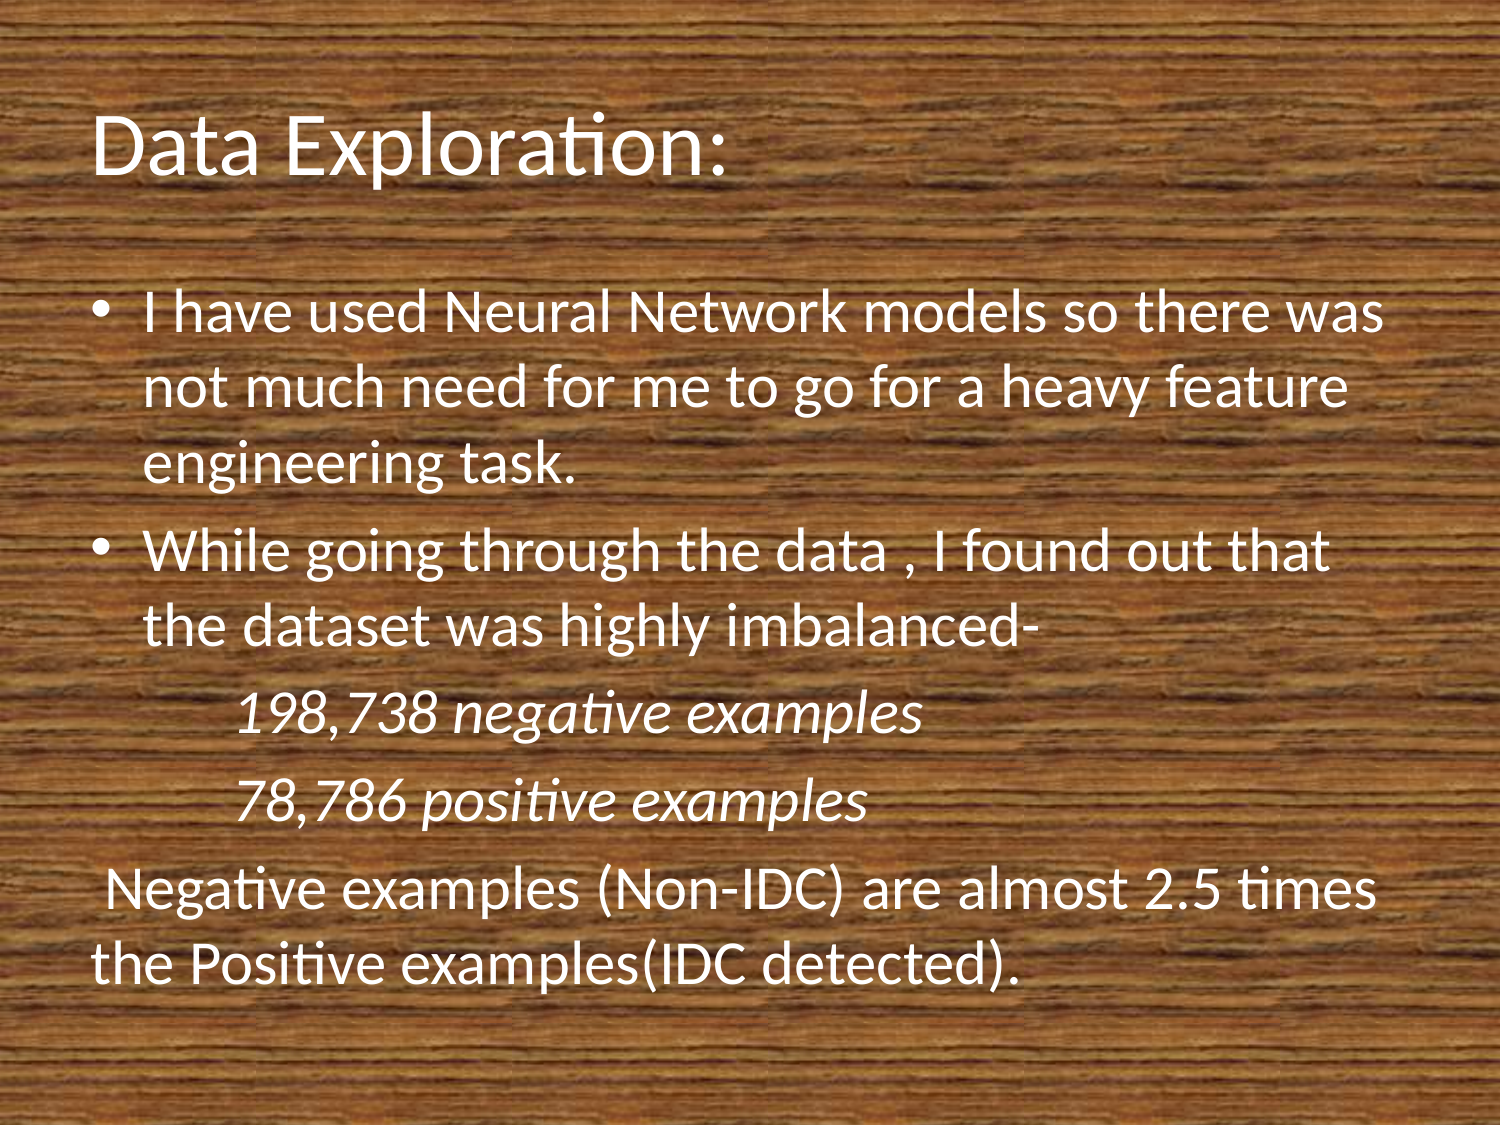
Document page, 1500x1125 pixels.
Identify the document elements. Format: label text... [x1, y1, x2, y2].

title Data Exploration: [75, 45, 1425, 233]
list I have used Neural Network models so there was not much need for me to go for a heavy feature engineering task. While going through the data , I found out that the dataset was highly imbalanced- 198,738 negative examples 78,786 positive examples Negative examples (Non-IDC) are almost 2.5 times the Positive examples(IDC detected). [75, 262, 1425, 1005]
picture [0, 0, 1500, 1125]
